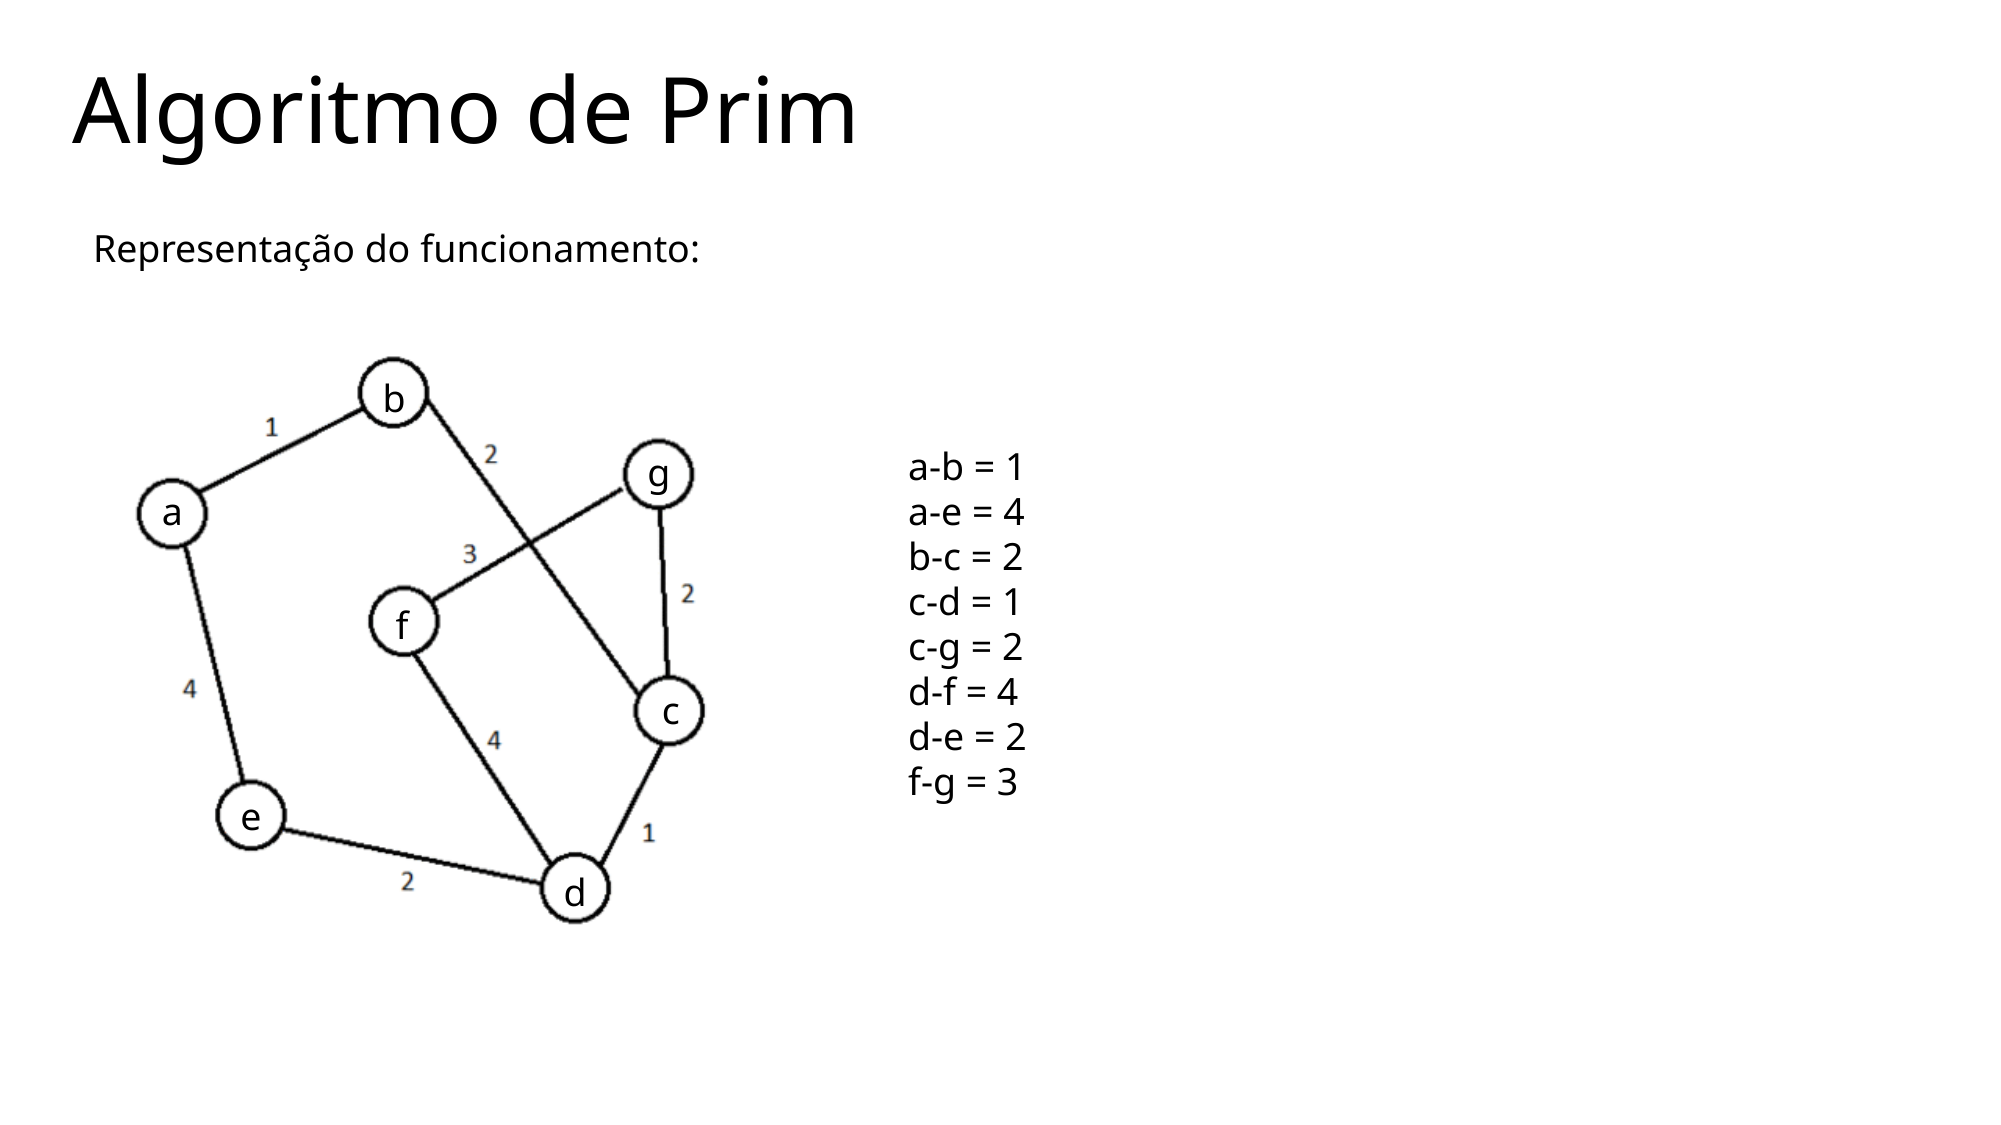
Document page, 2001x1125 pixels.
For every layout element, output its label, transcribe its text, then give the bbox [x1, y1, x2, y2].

picture [31, 324, 852, 1002]
text_box a-b = 1 a-e = 4 b-c = 2 c-d = 1 c-g = 2 d-f = 4 d-e = 2 f-g = 3 [893, 435, 1042, 811]
text_box Representação do funcionamento: [78, 217, 1019, 278]
text_box Algoritmo de Prim [57, 44, 877, 170]
